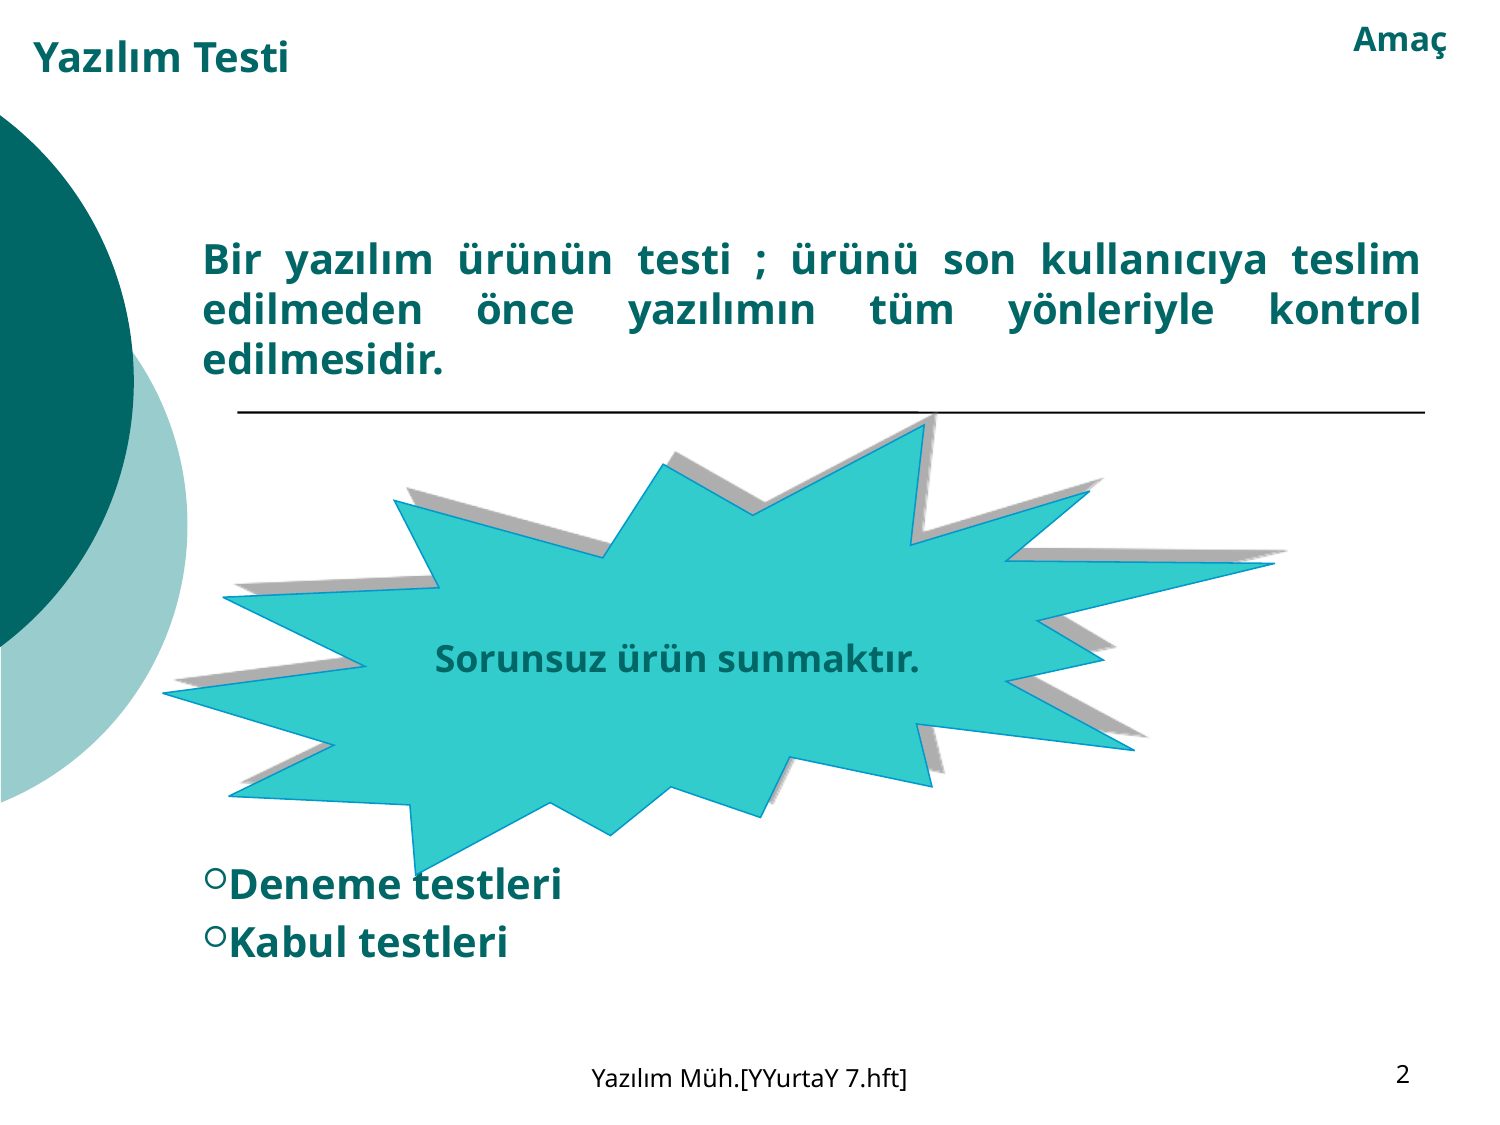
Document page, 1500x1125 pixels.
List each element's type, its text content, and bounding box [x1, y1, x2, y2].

title Yazılım Testi [18, 24, 507, 89]
text_box Amaç [474, 0, 1463, 88]
footer Yazılım Müh.[YYurtaY 7.hft] [512, 1063, 988, 1101]
text_box Sorunsuz ürün sunmaktır. [162, 424, 1275, 875]
slide_number 2 [1074, 1063, 1426, 1101]
subtitle Bir yazılım ürünün testi ; ürünü son kullanıcıya teslim edilmeden önce yazılımın tüm yönleriyle kontrol edilmesidir. Deneme testleri Kabul testleri [187, 174, 1438, 1063]
